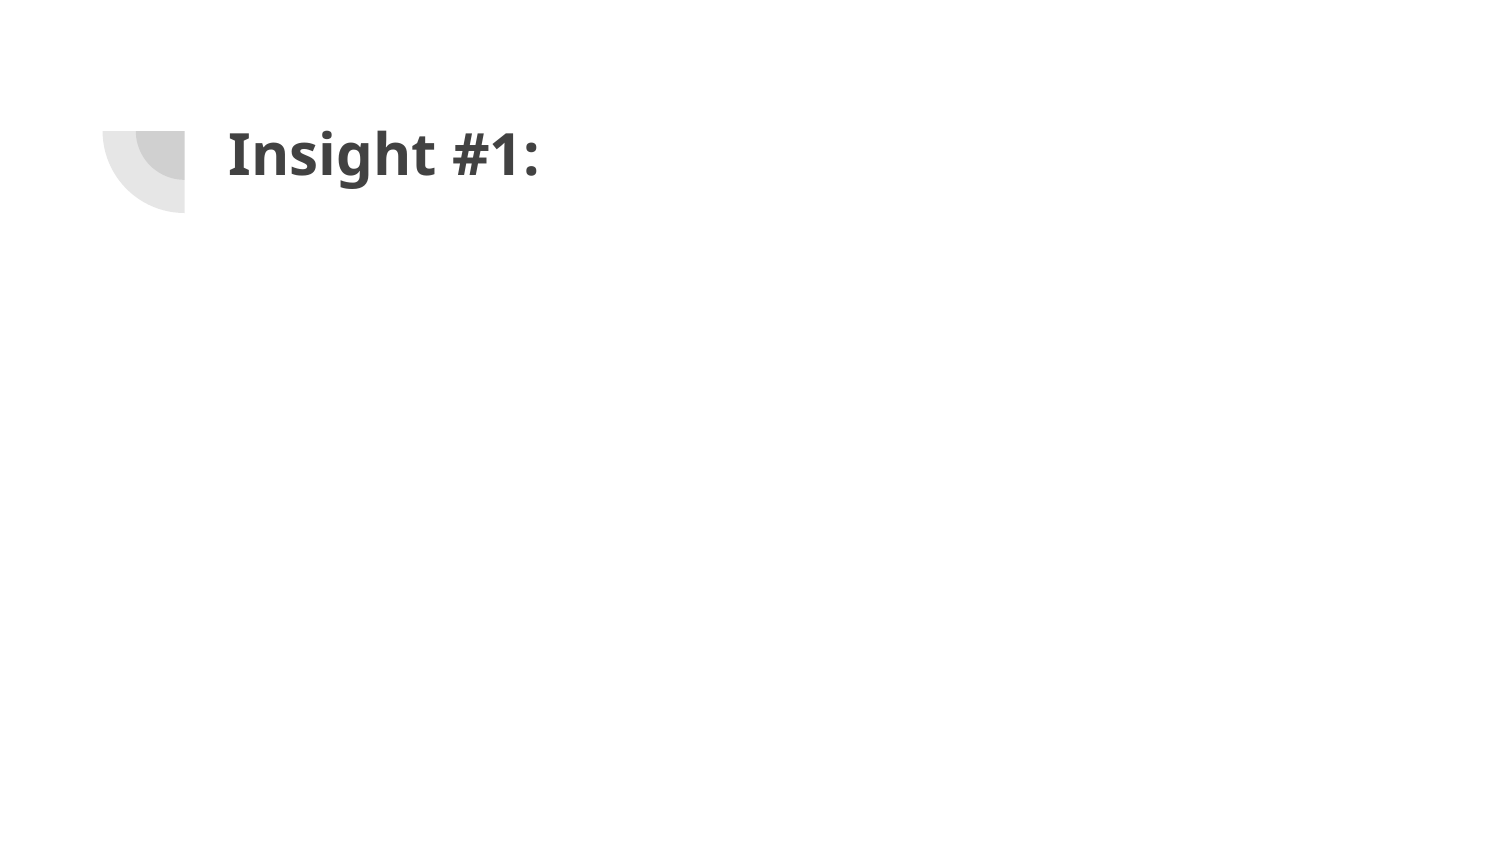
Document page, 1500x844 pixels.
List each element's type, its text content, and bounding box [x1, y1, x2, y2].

title Insight #1: [213, 98, 1368, 263]
